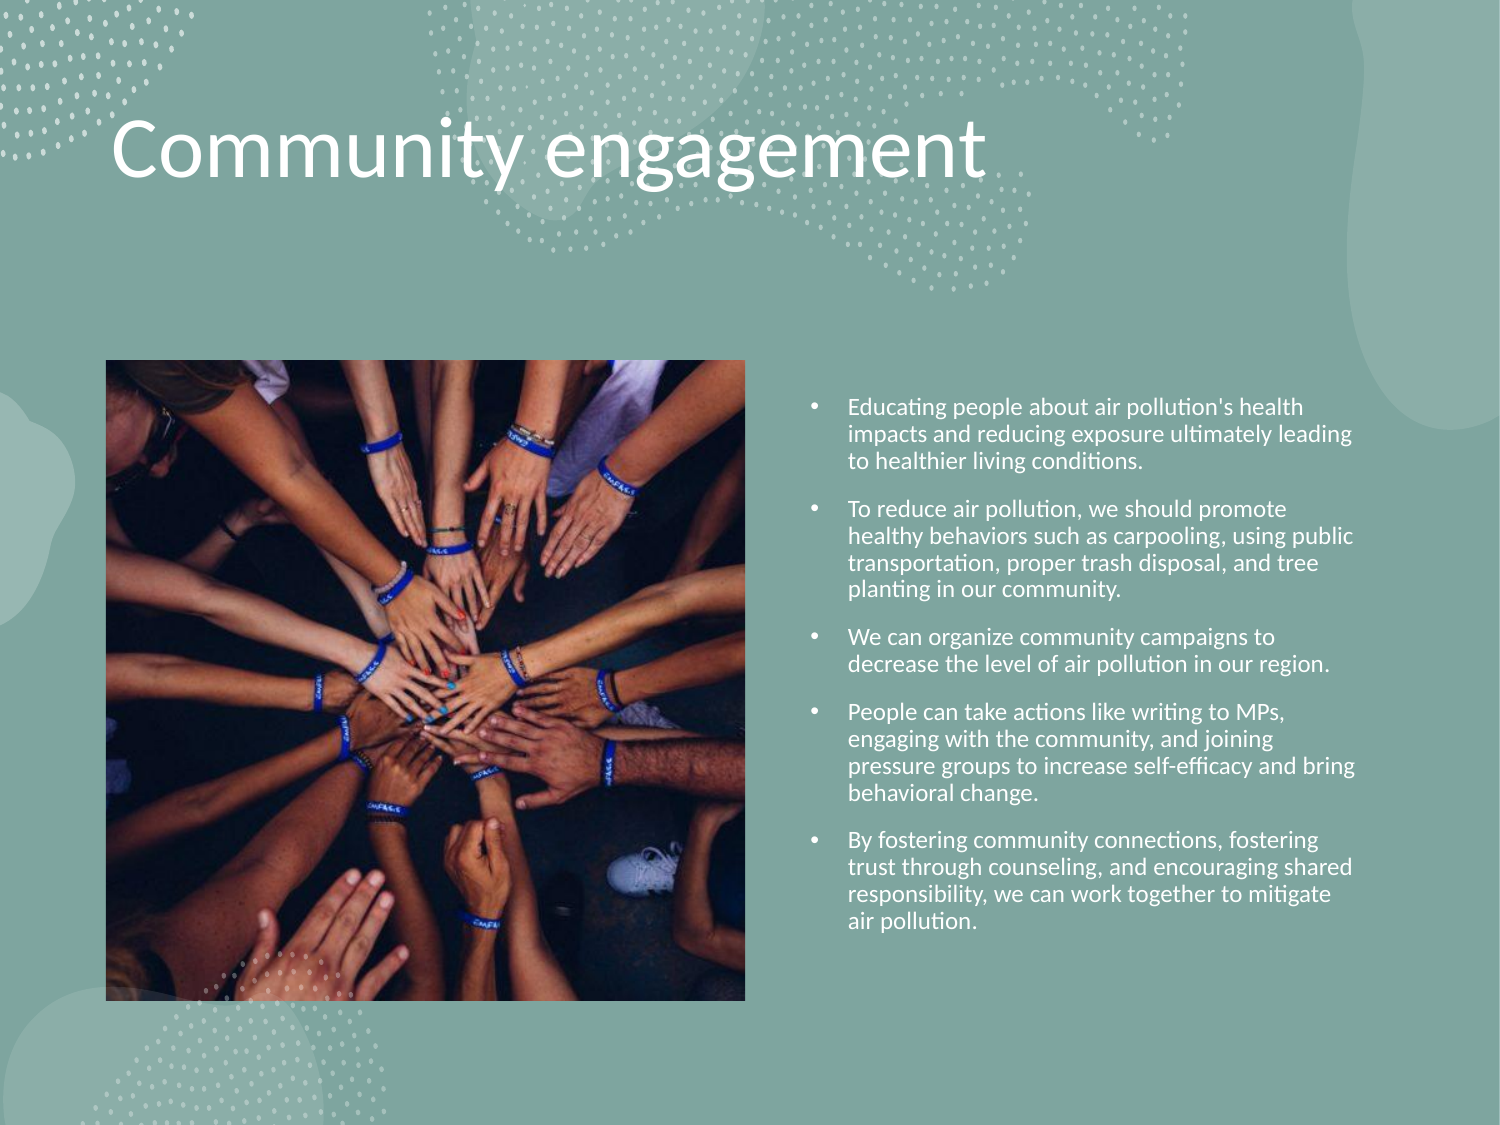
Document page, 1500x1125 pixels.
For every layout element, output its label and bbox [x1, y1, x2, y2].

text_box [0, 0, 1500, 1125]
